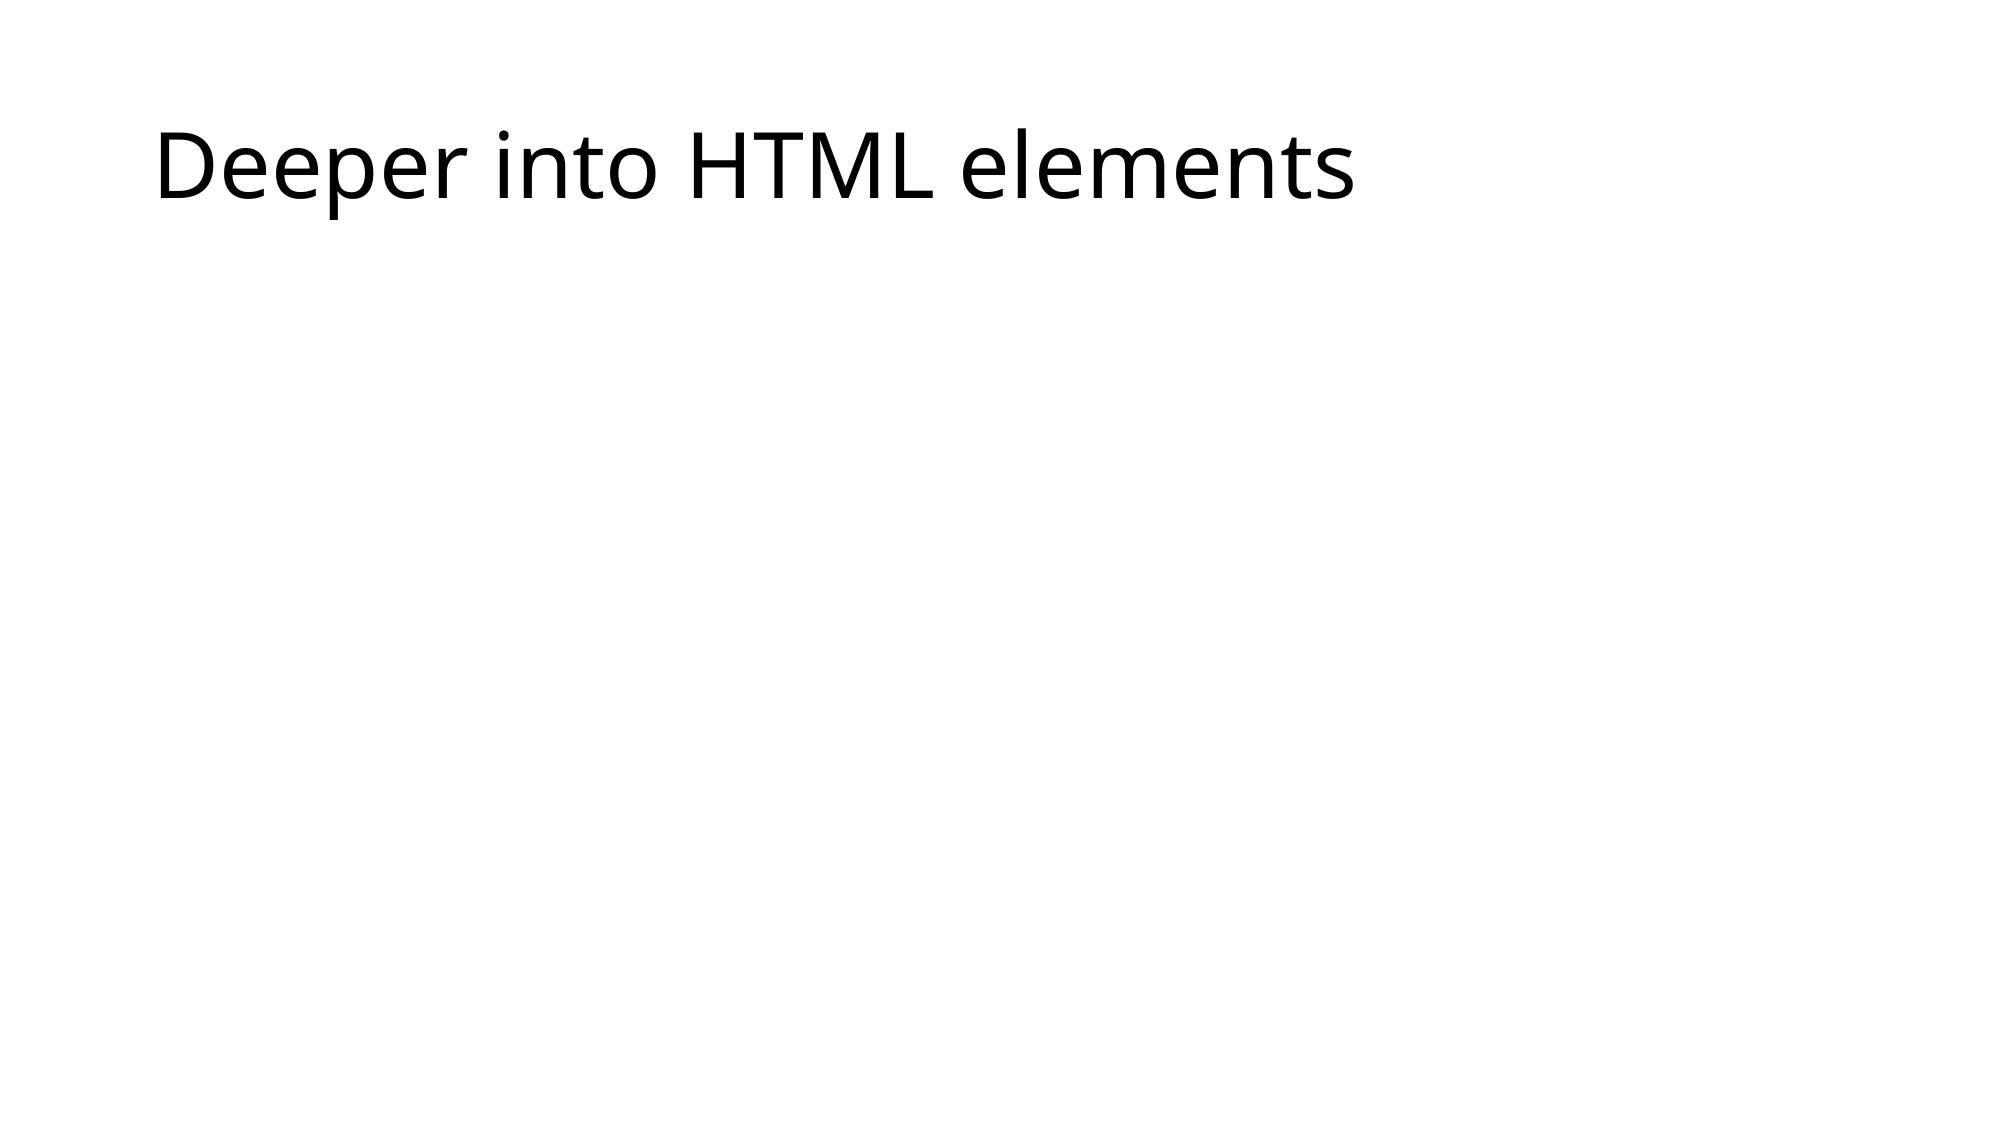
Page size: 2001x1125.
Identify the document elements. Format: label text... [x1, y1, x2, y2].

title Deeper into HTML elements [137, 59, 1863, 278]
